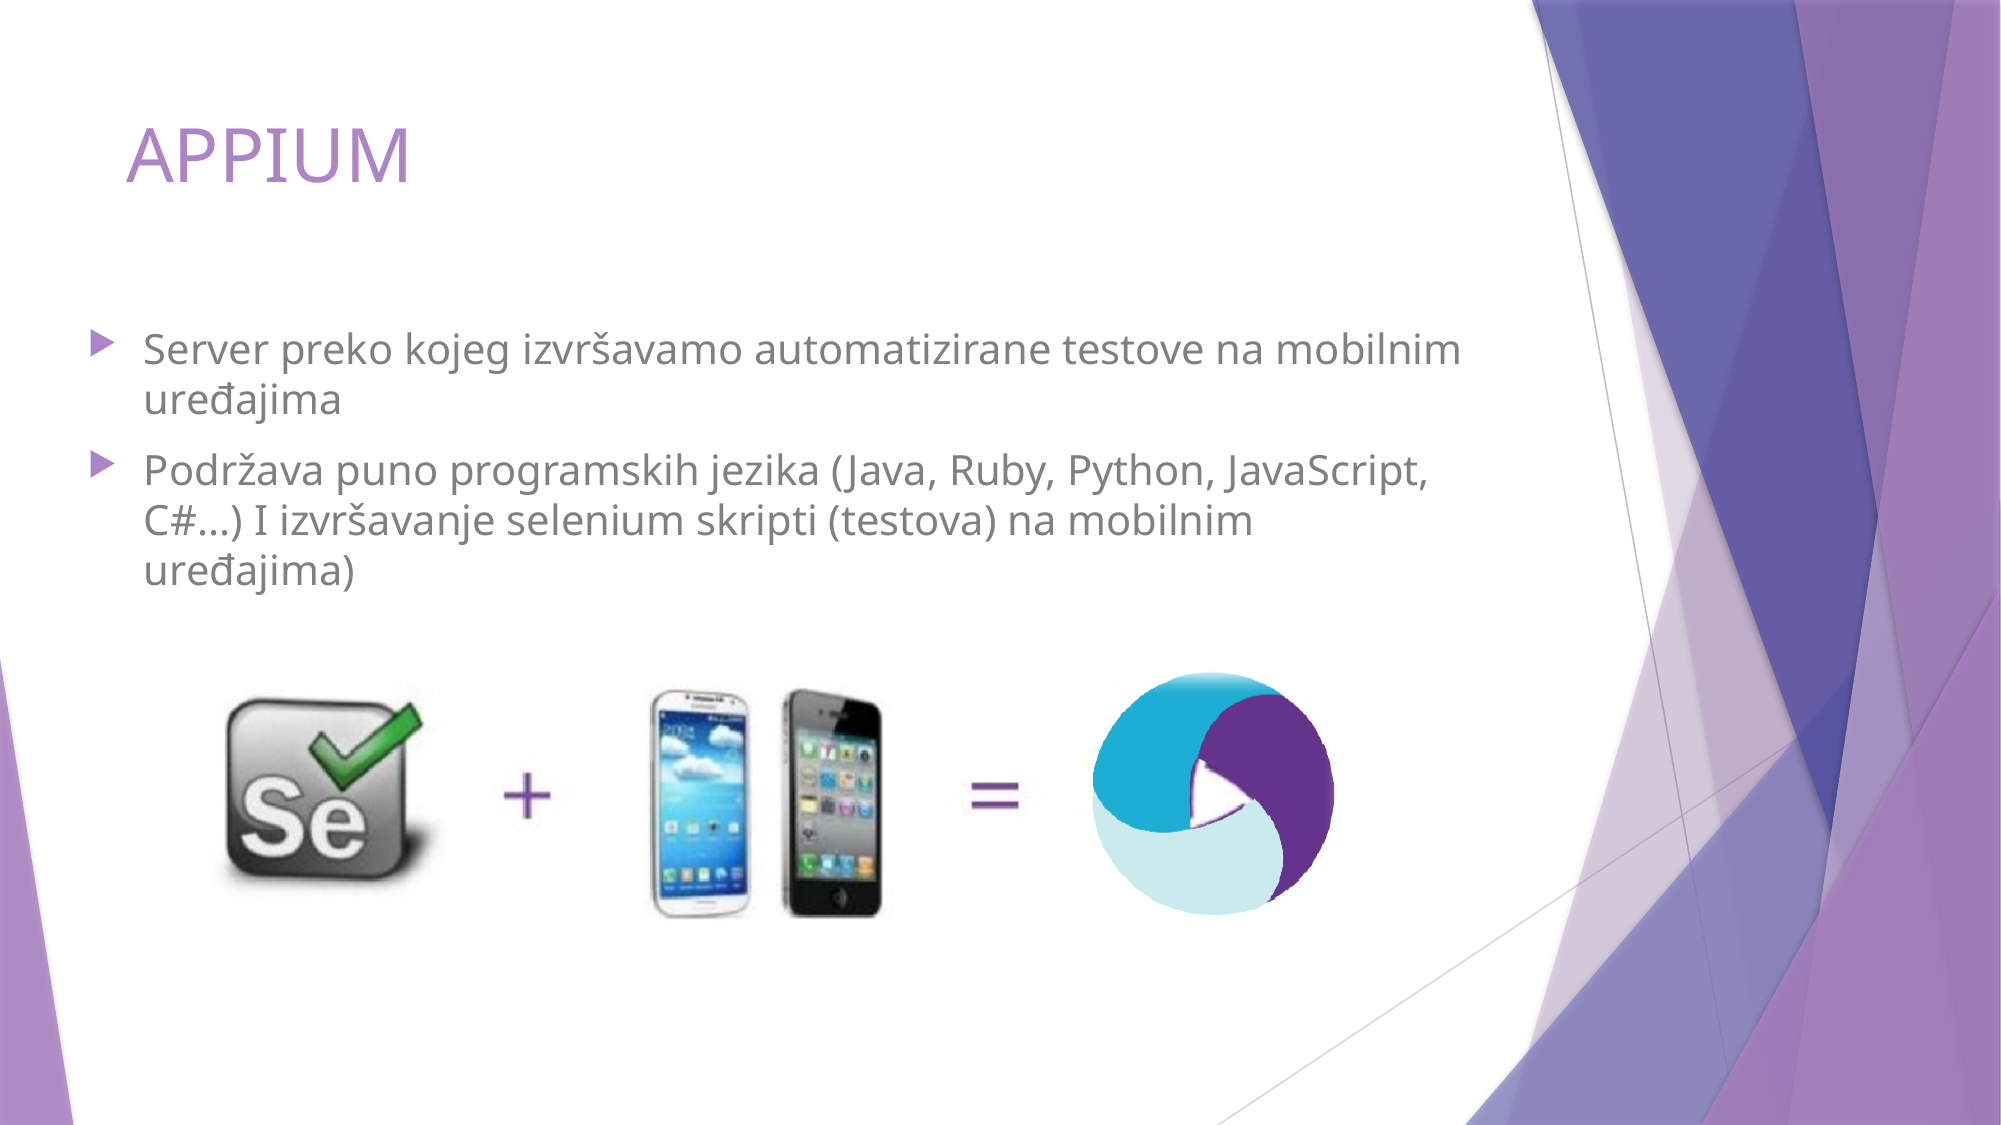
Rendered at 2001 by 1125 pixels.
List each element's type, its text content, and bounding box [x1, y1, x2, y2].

title APPIUM [111, 99, 1522, 317]
picture [196, 660, 1360, 953]
list Server preko kojeg izvršavamo automatizirane testove na mobilnim uređajima Podržava puno programskih jezika (Java, Ruby, Python, JavaScript, C#...) I izvršavanje selenium skripti (testova) na mobilnim uređajima) [72, 315, 1483, 952]
